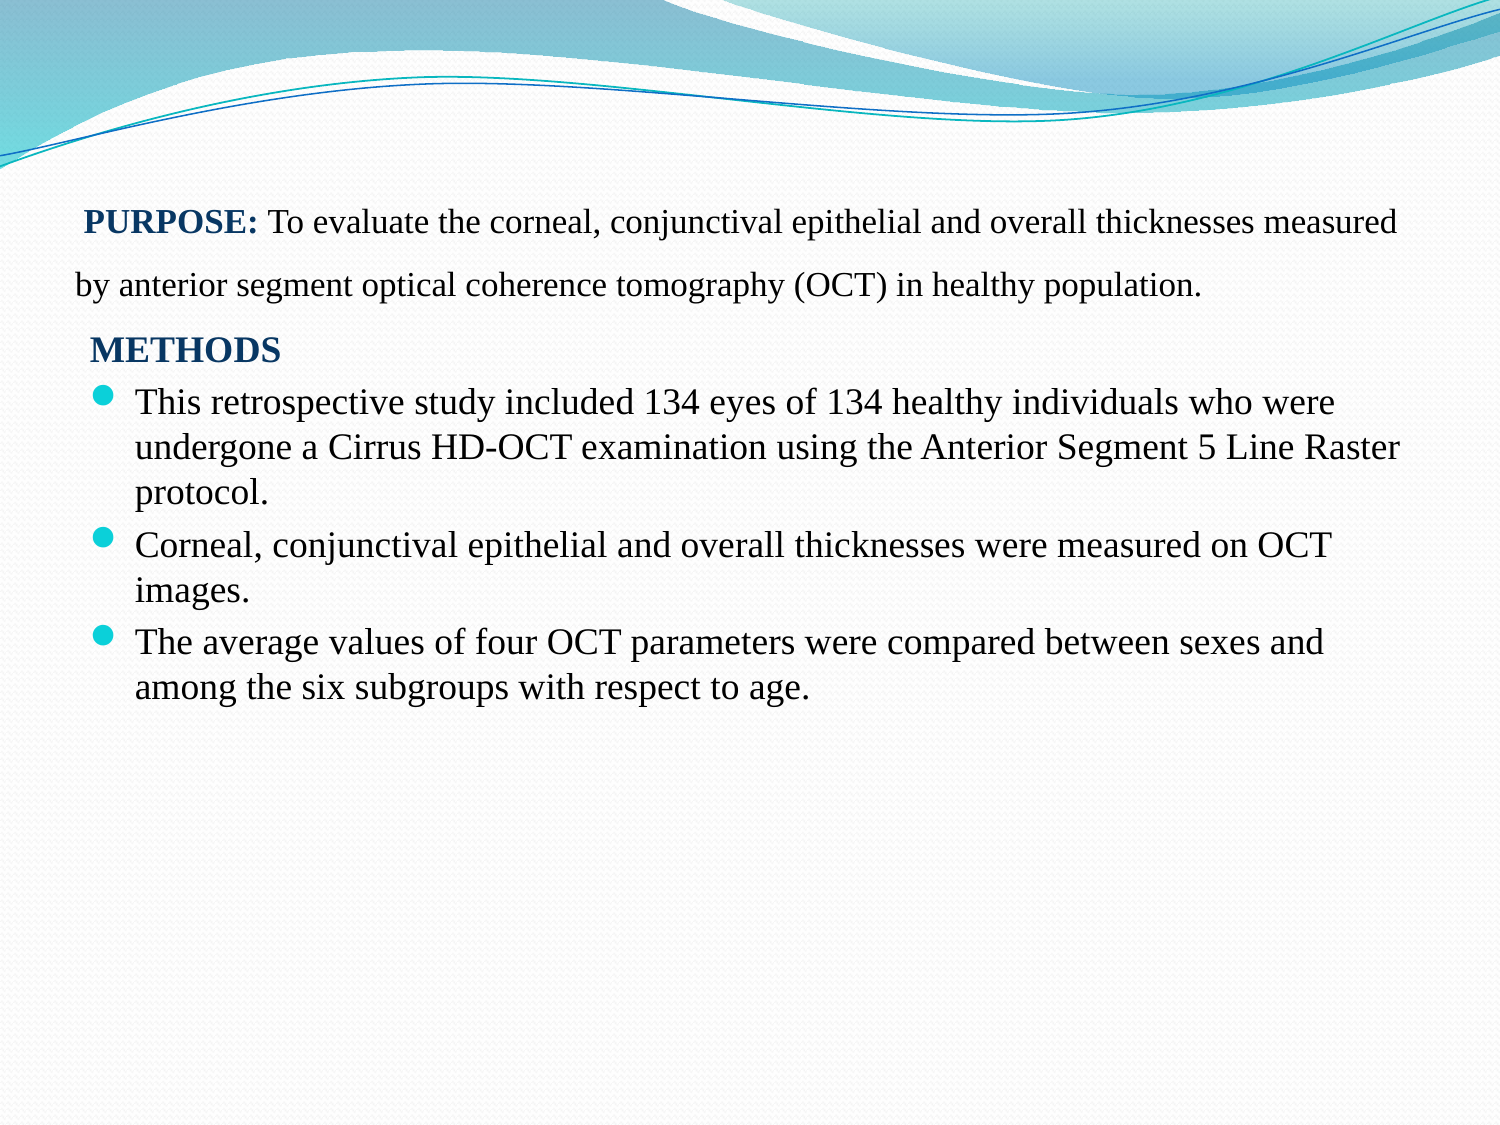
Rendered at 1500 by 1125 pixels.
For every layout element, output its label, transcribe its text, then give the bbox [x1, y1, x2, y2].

title PURPOSE: To evaluate the corneal, conjunctival epithelial and overall thicknesses measured by anterior segment optical coherence tomography (OCT) in healthy population. [75, 115, 1425, 303]
list METHODS This retrospective study included 134 eyes of 134 healthy individuals who were undergone a Cirrus HD-OCT examination using the Anterior Segment 5 Line Raster protocol. Corneal, conjunctival epithelial and overall thicknesses were measured on OCT images. The average values of four OCT parameters were compared between sexes and among the six subgroups with respect to age. [75, 317, 1425, 1038]
